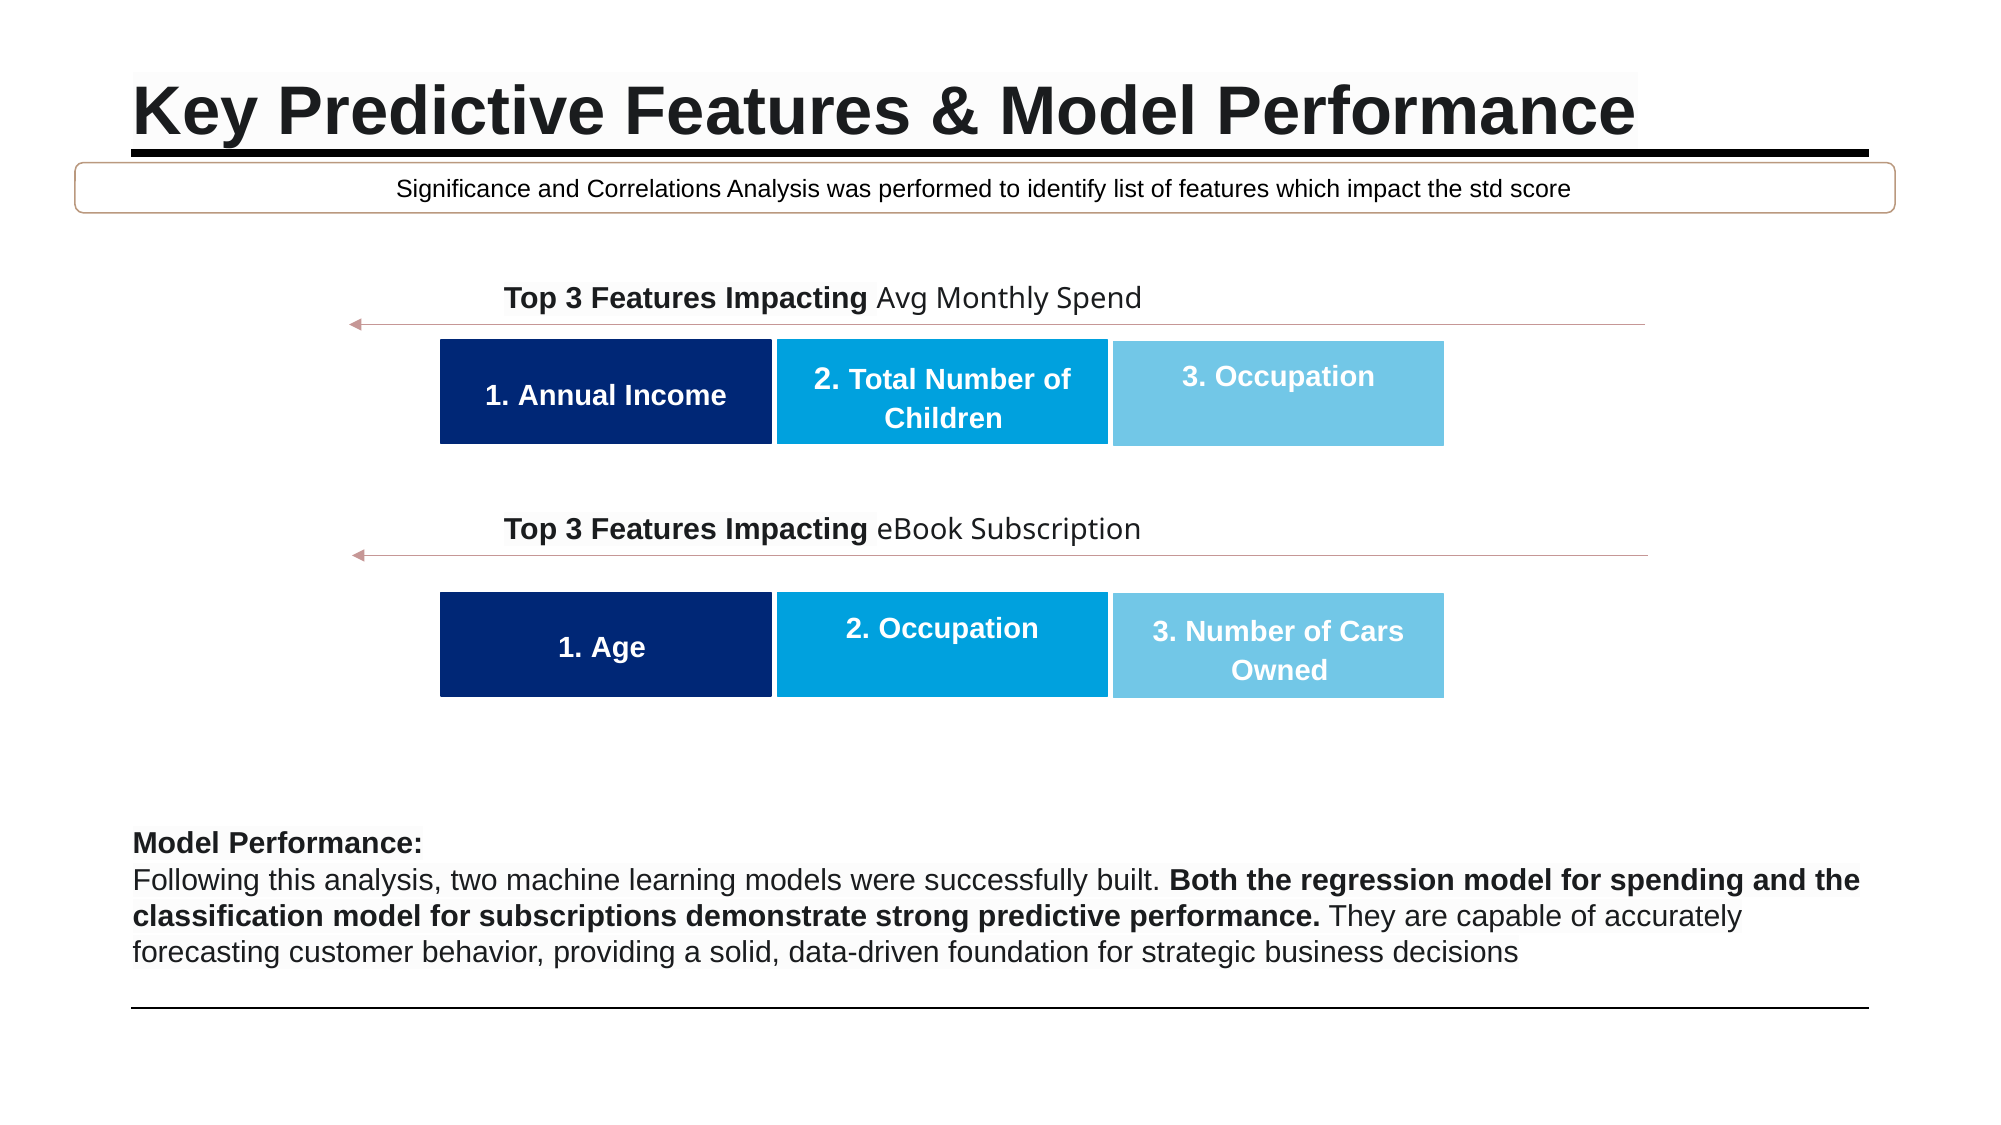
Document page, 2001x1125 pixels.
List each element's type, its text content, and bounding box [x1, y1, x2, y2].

text_box Model Performance: Following this analysis, two machine learning models were successfully built. Both the regression model for spending and the classification model for subscriptions demonstrate strong predictive performance. They are capable of accurately forecasting customer behavior, providing a solid, data-driven foundation for strategic business decisions [117, 815, 1895, 976]
text_box Top 3 Features Impacting eBook Subscription [488, 494, 1424, 554]
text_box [440, 592, 1444, 698]
text_box Significance and Correlations Analysis was performed to identify list of features which impact the std score [74, 162, 1896, 213]
text_box Top 3 Features Impacting Avg Monthly Spend [488, 263, 1444, 323]
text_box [440, 339, 1444, 446]
title Key Predictive Features & Model Performance [117, 46, 1768, 150]
